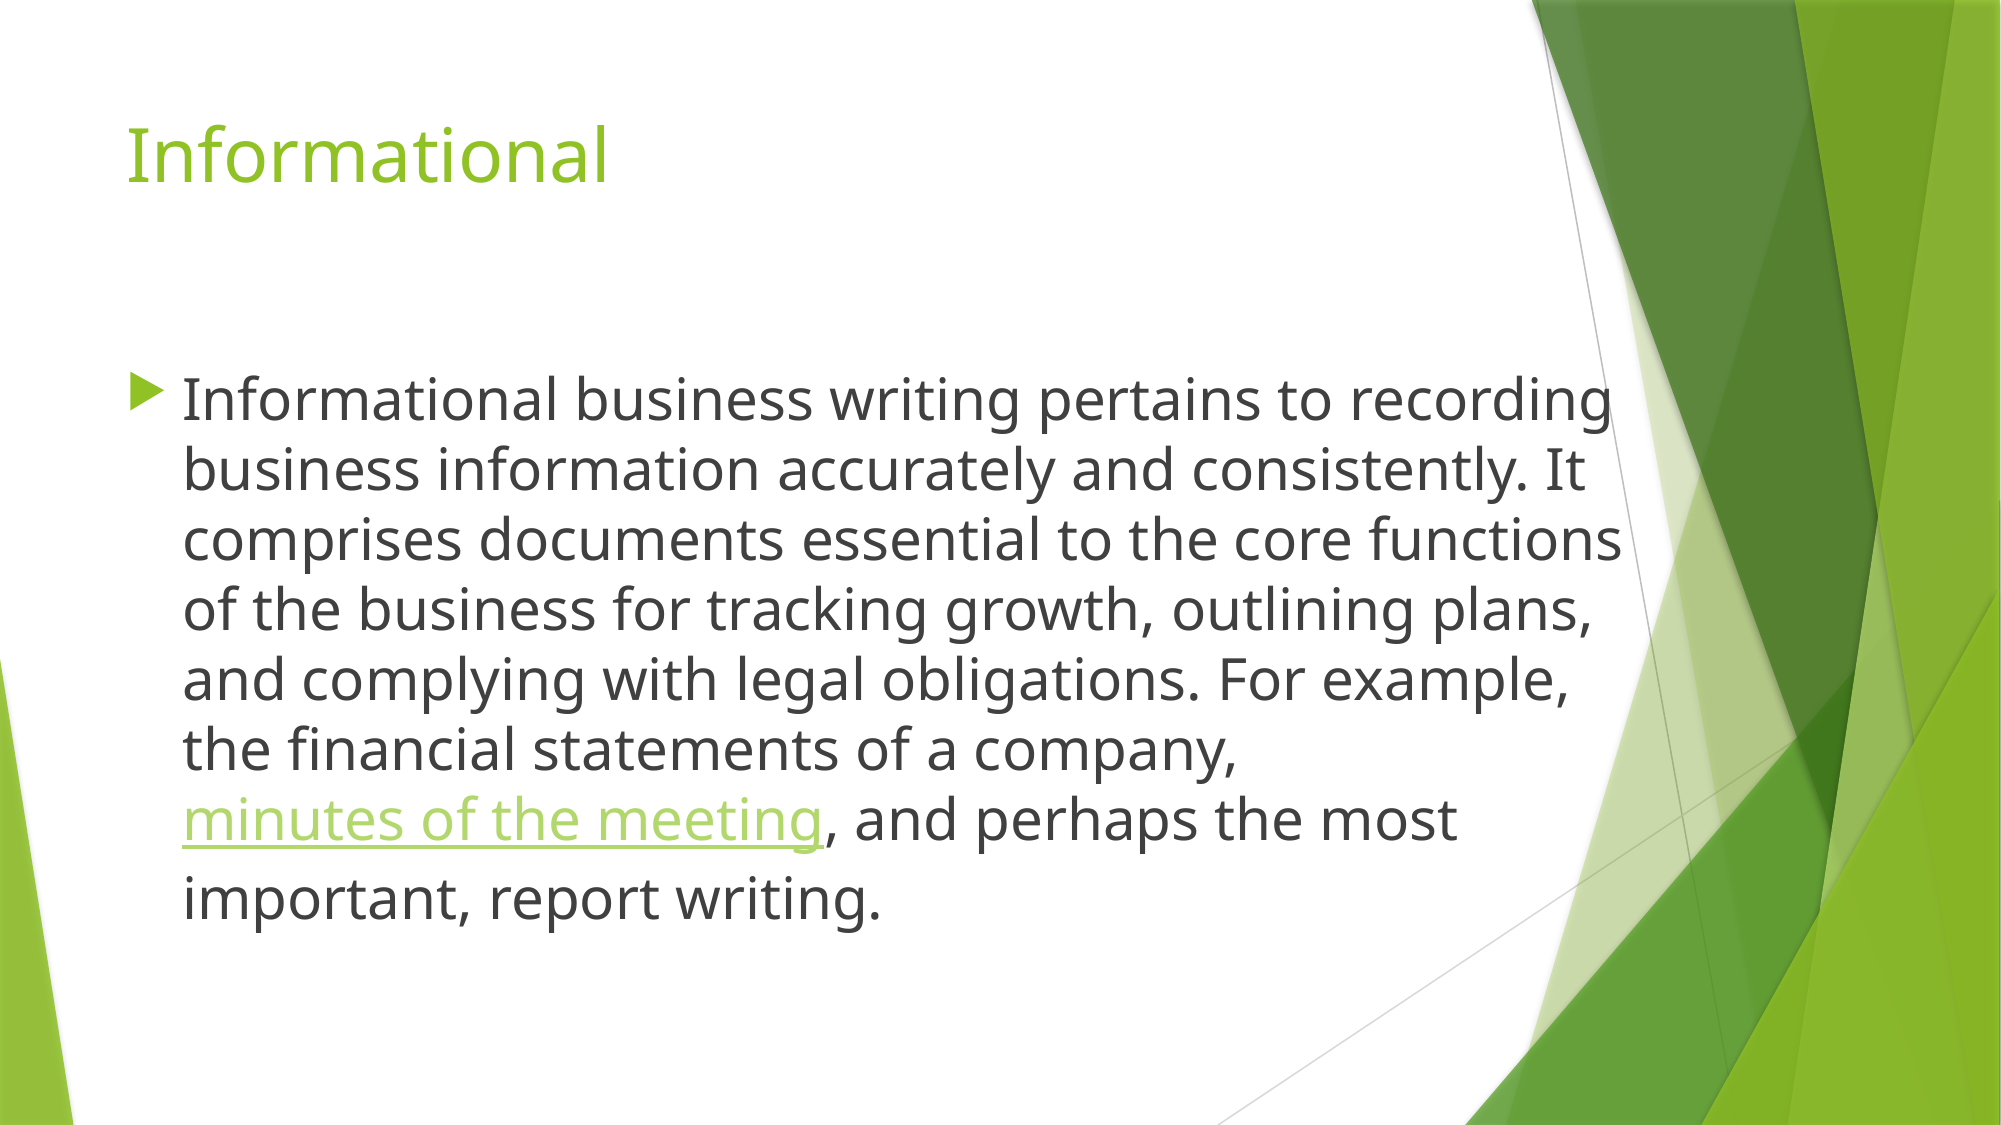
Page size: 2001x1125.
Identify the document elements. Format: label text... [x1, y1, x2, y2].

title Informational [111, 99, 1522, 317]
list Informational business writing pertains to recording business information accurately and consistently. It comprises documents essential to the core functions of the business for tracking growth, outlining plans, and complying with legal obligations. For example, the financial statements of a company, minutes of the meeting, and perhaps the most important, report writing. [111, 354, 1656, 992]
